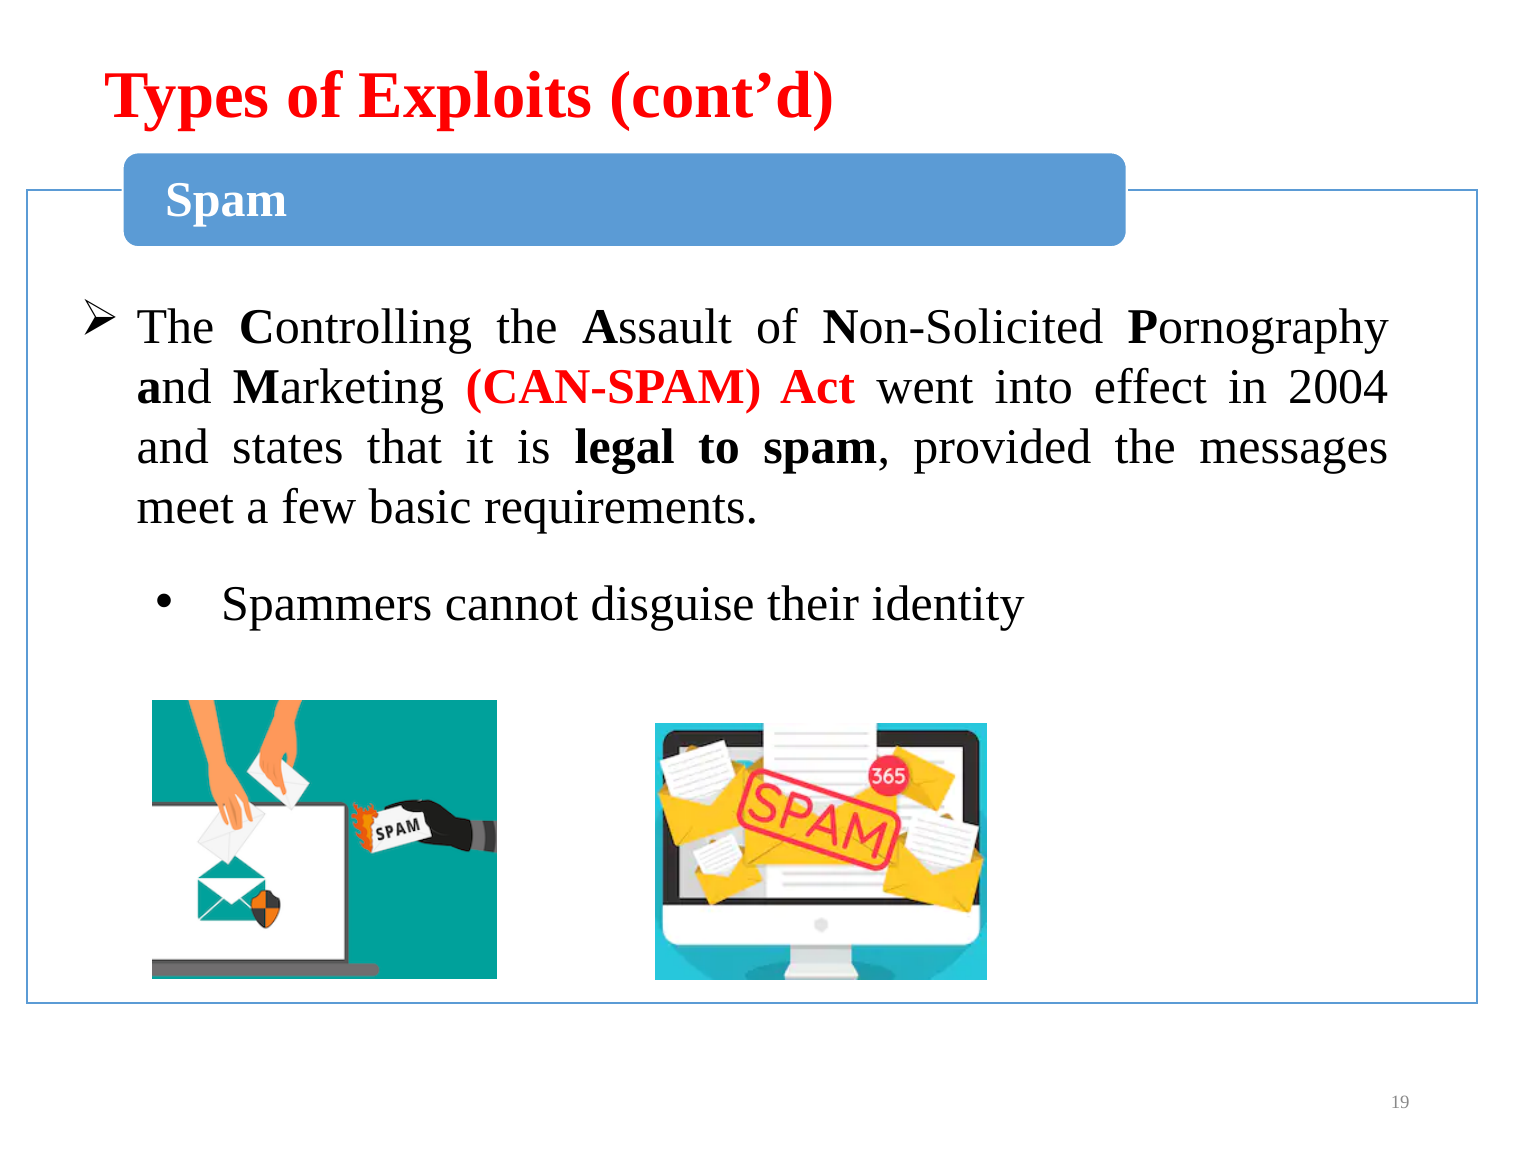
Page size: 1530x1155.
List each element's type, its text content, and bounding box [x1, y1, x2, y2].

text_box The Controlling the Assault of Non-Solicited Pornography and Marketing (CAN-SPAM) Act went into effect in 2004 and states that it is legal to spam, provided the messages meet a few basic requirements. Spammers cannot disguise their identity [26, 189, 1478, 1004]
slide_number 19 [1080, 1070, 1425, 1132]
picture [655, 723, 987, 980]
text_box Spam [121, 151, 1128, 249]
title Types of Exploits (cont’d) [89, 0, 1441, 189]
picture [152, 700, 497, 979]
